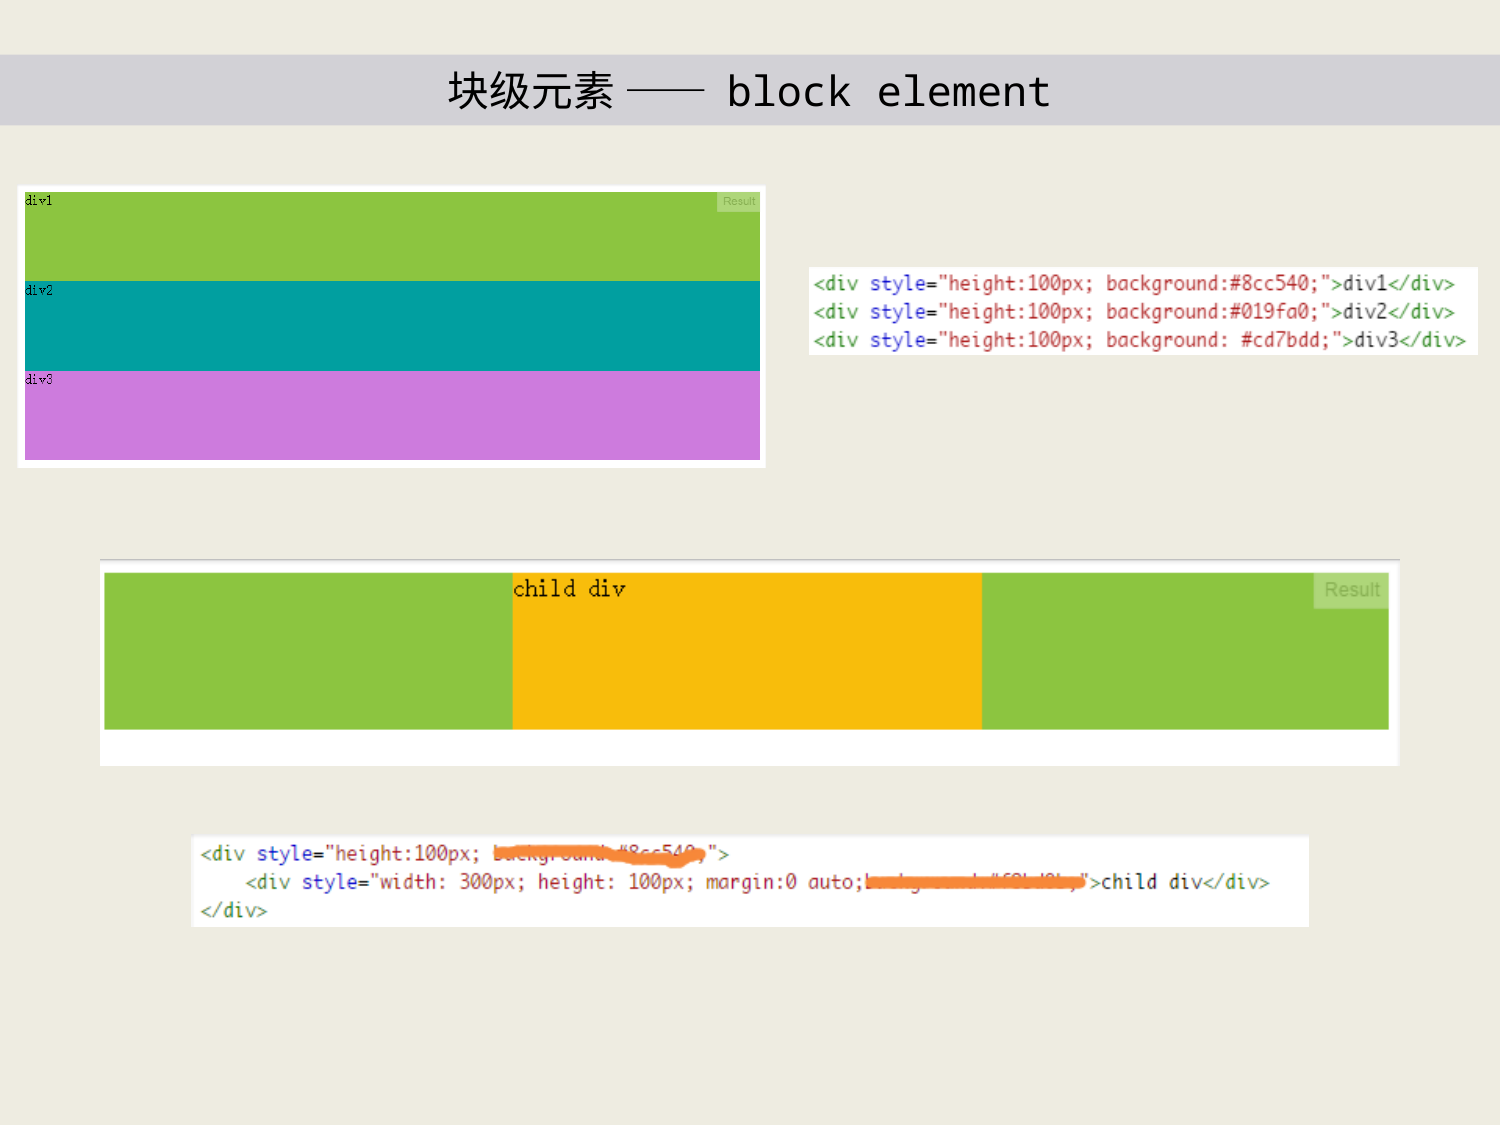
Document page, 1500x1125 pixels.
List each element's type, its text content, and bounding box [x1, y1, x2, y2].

text_box 块级元素 —— block element [0, 52, 1500, 127]
picture [17, 184, 766, 469]
picture [808, 266, 1478, 355]
picture [100, 558, 1400, 766]
picture [191, 833, 1309, 927]
